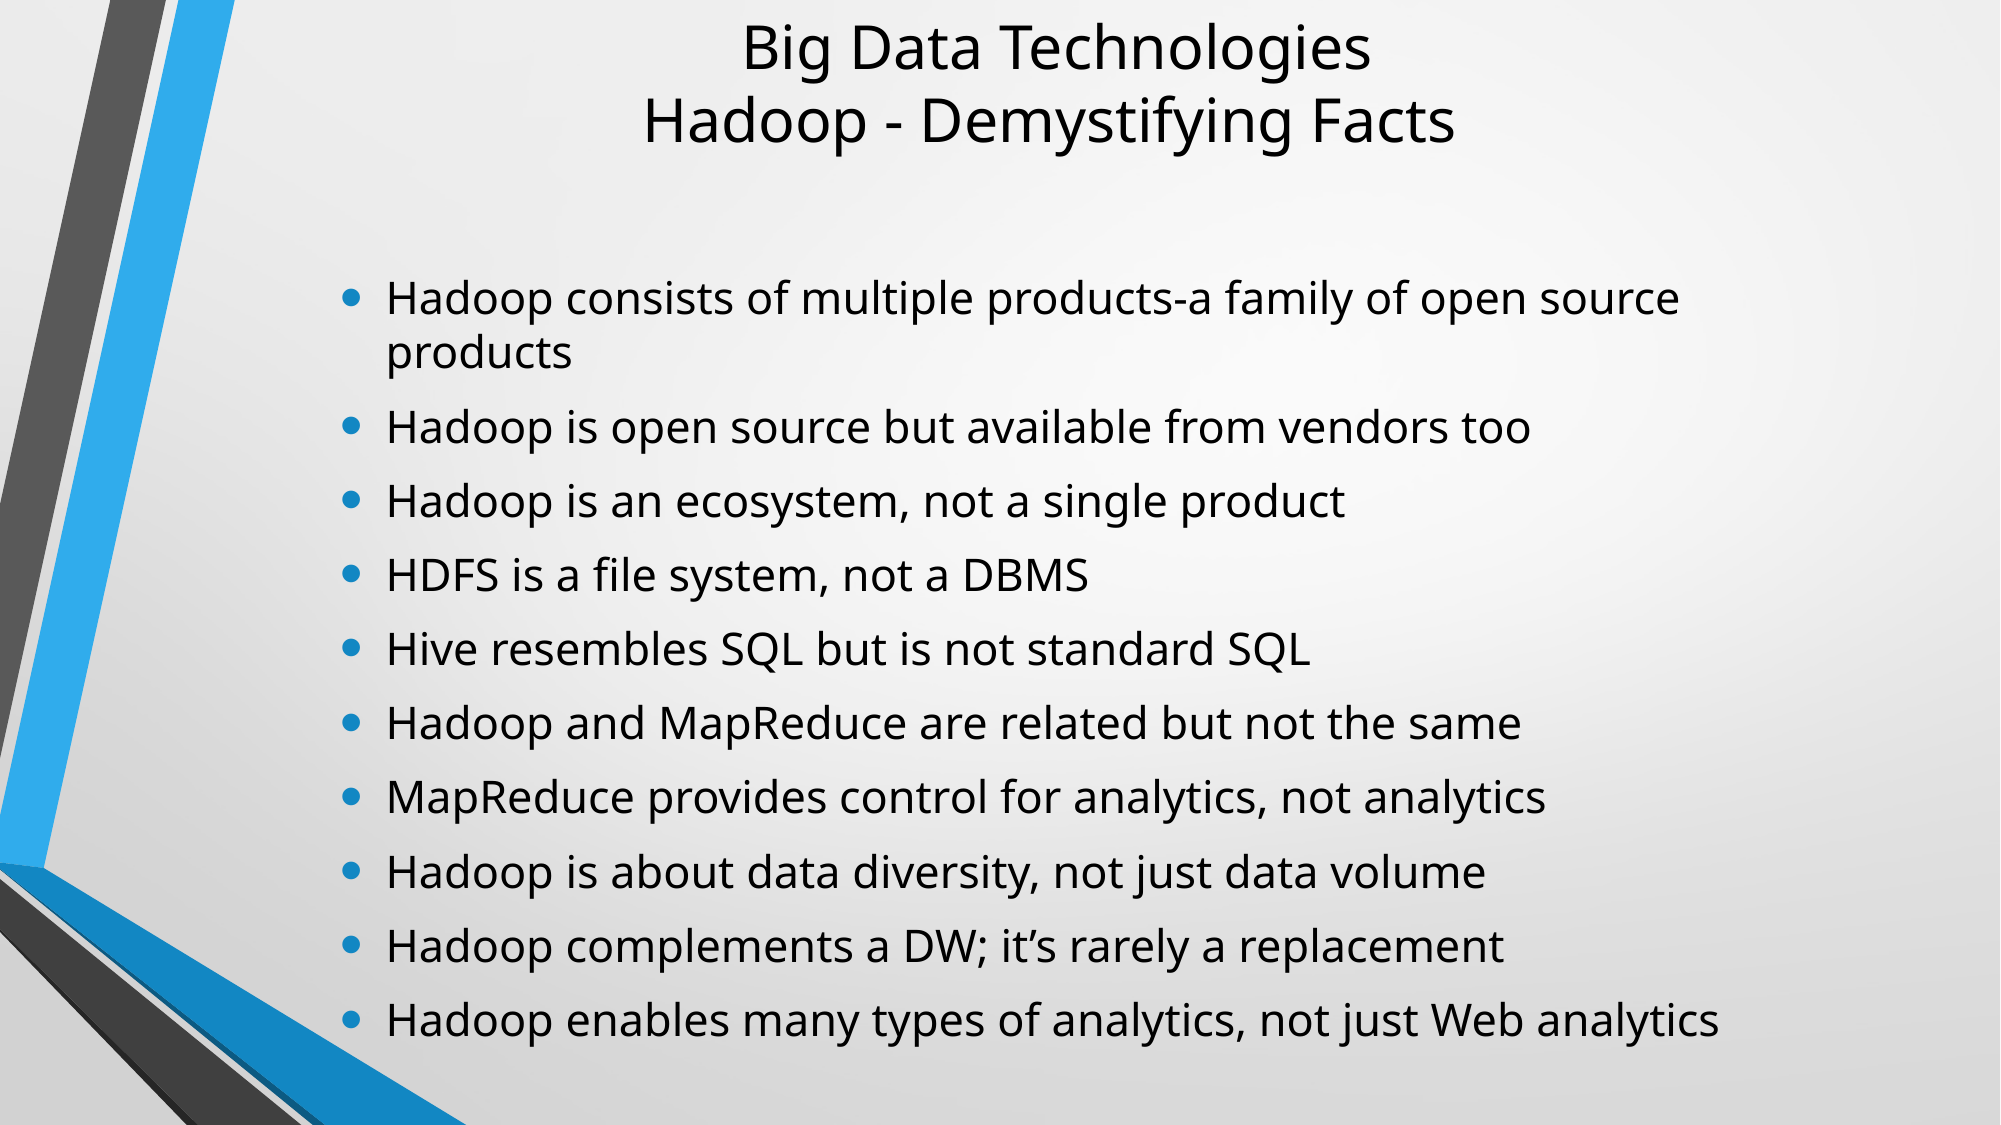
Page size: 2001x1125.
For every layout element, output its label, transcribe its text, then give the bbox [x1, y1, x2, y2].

title Big Data Technologies Hadoop - Demystifying Facts [214, 0, 1900, 163]
list Hadoop consists of multiple products-a family of open source products Hadoop is open source but available from vendors too Hadoop is an ecosystem, not a single product HDFS is a file system, not a DBMS Hive resembles SQL but is not standard SQL Hadoop and MapReduce are related but not the same MapReduce provides control for analytics, not analytics Hadoop is about data diversity, not just data volume Hadoop complements a DW; it’s rarely a replacement Hadoop enables many types of analytics, not just Web analytics [324, 262, 1750, 1063]
